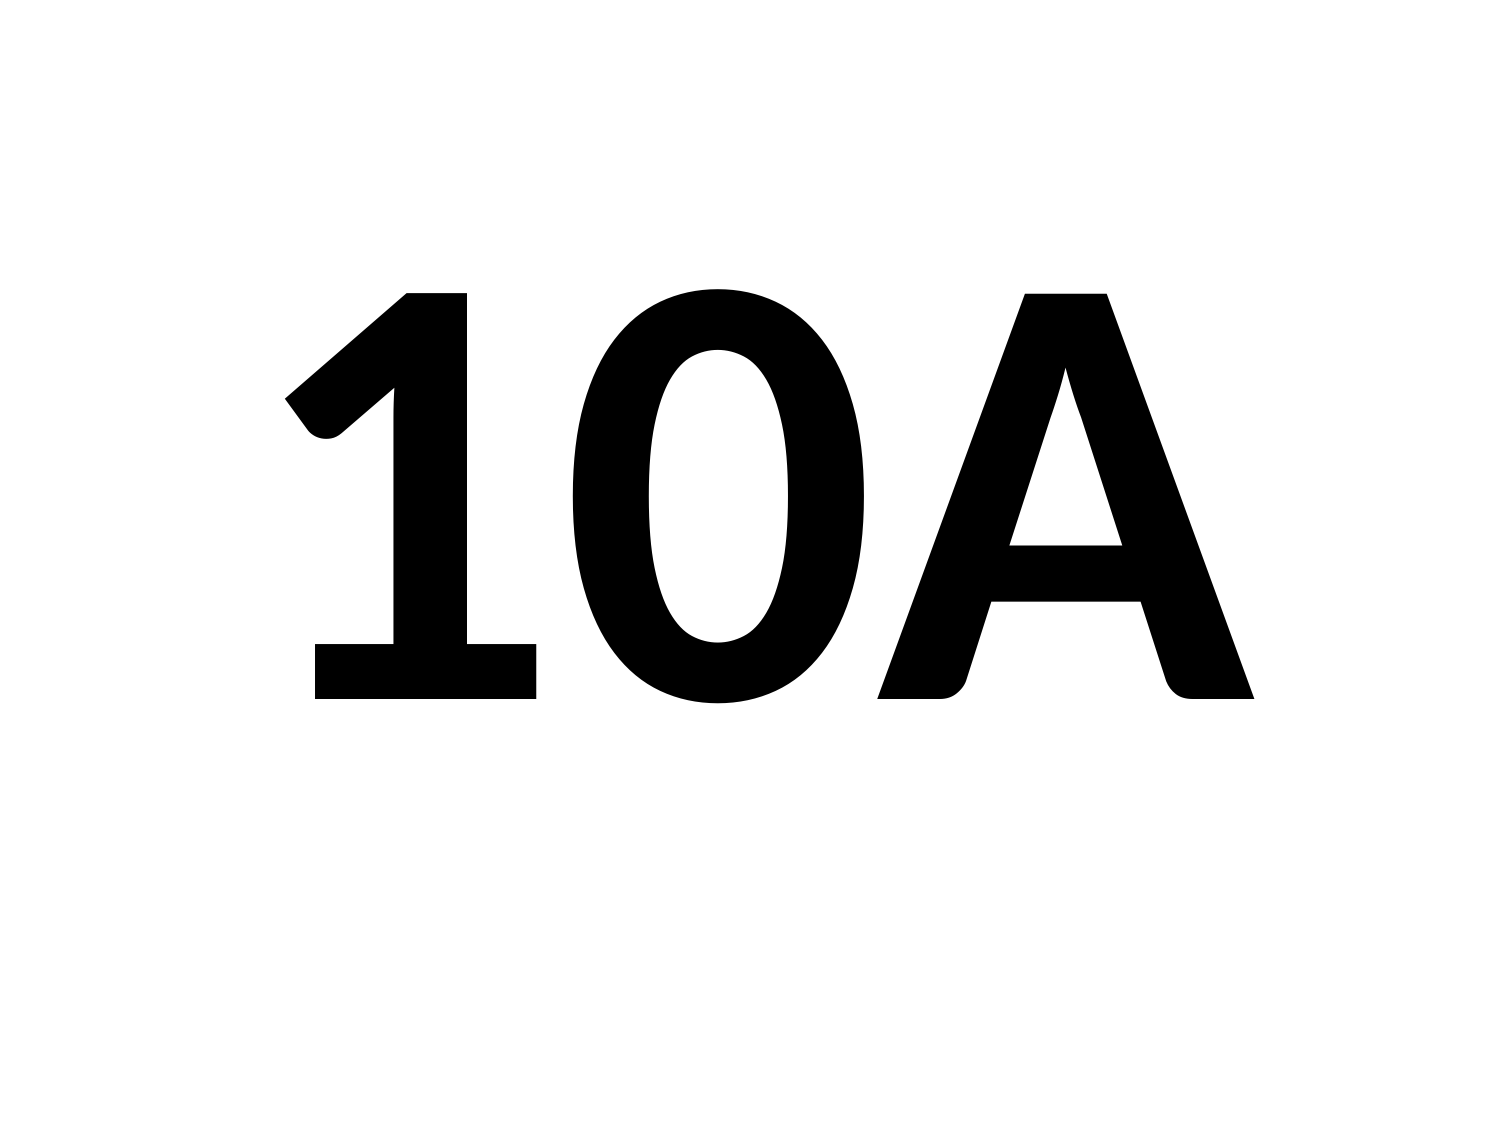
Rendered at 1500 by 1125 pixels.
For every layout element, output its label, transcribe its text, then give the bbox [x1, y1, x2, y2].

text_box 10A [228, 67, 1271, 833]
